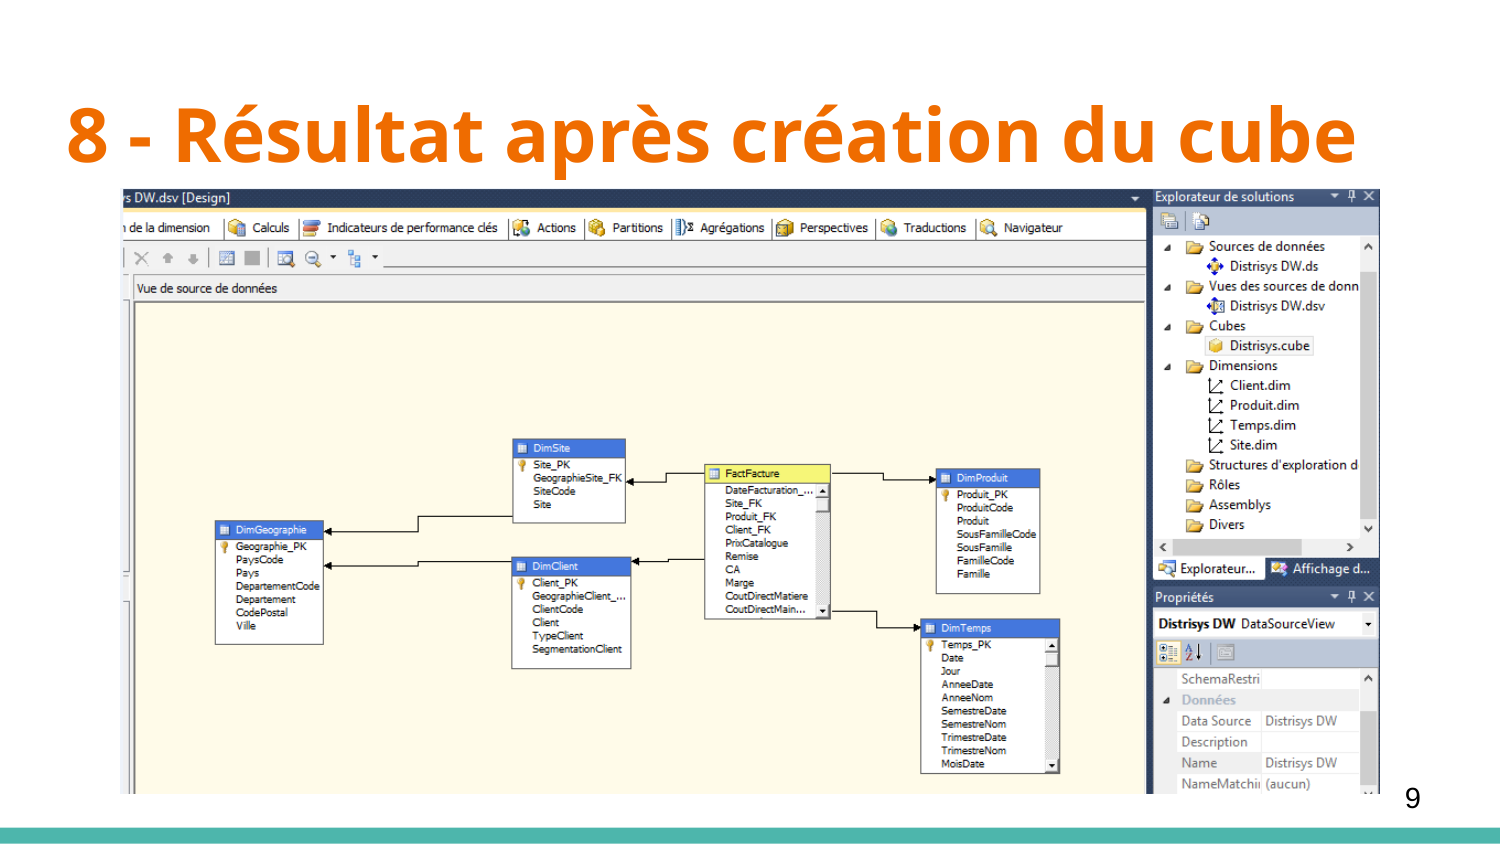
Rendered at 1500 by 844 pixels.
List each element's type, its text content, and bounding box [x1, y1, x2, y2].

title 8 - Résultat après création du cube [51, 72, 1449, 189]
slide_number 9 [1389, 764, 1480, 830]
picture [120, 188, 1380, 795]
